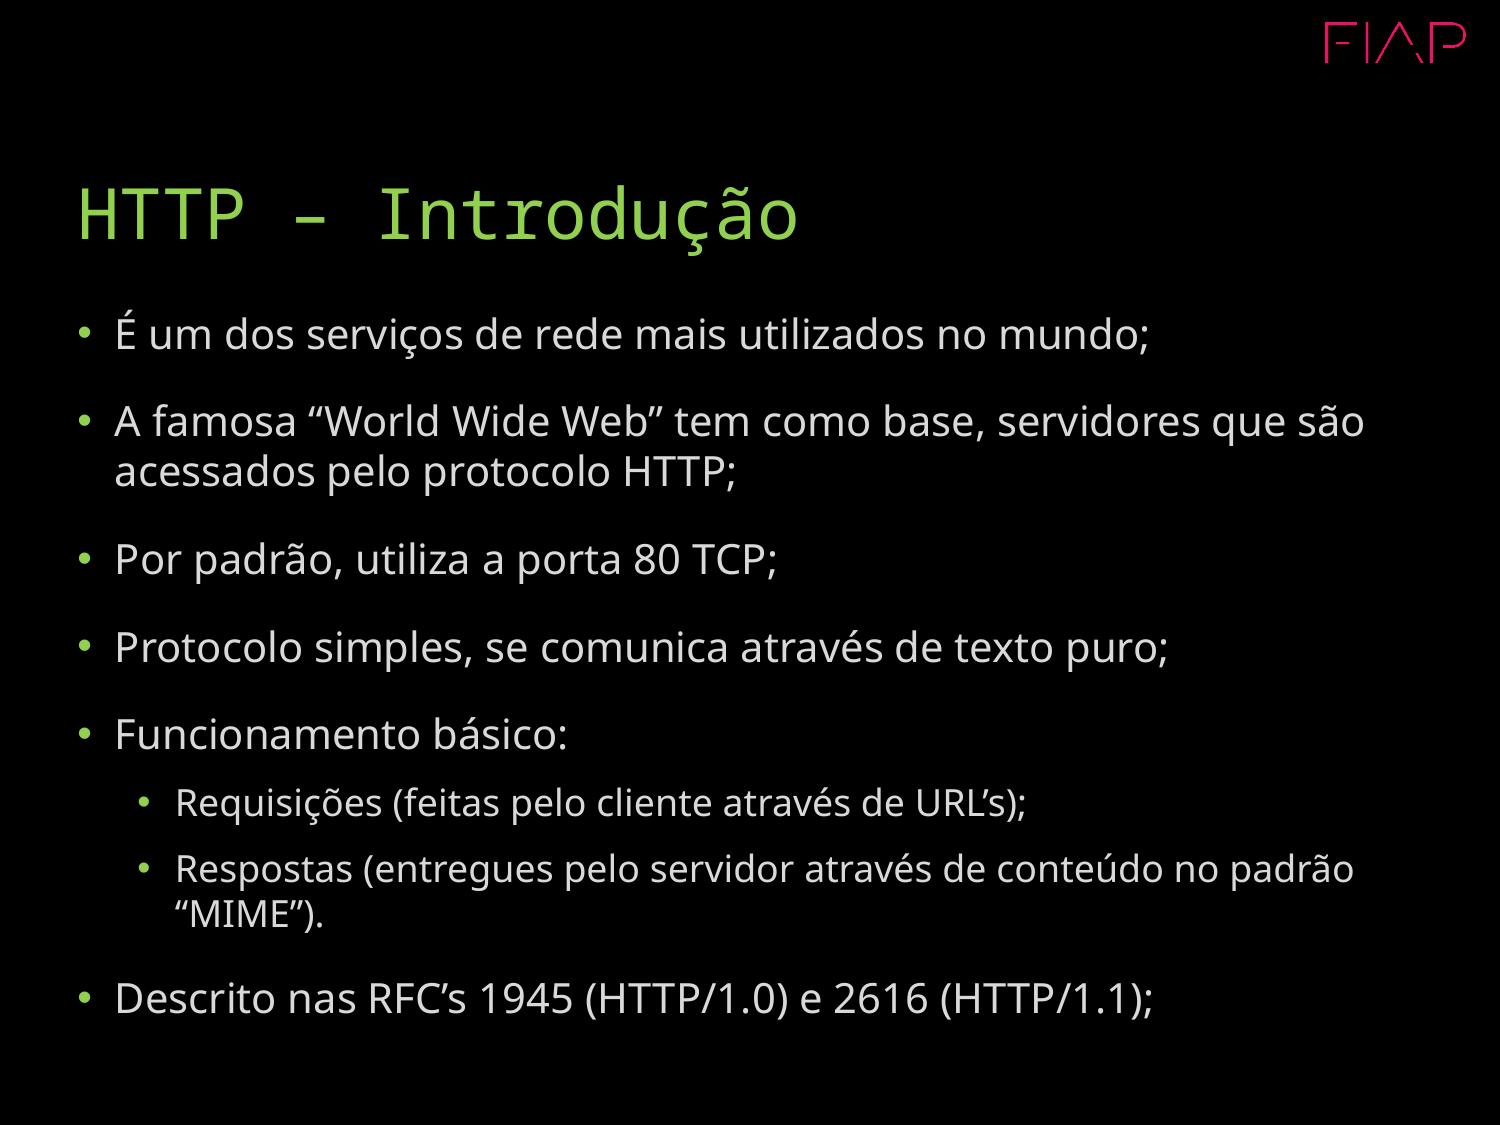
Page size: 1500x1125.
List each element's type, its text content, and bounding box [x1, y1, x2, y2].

title HTTP – Introdução [62, 75, 1438, 263]
picture [1325, 22, 1466, 63]
list É um dos serviços de rede mais utilizados no mundo; A famosa “World Wide Web” tem como base, servidores que são acessados pelo protocolo HTTP; Por padrão, utiliza a porta 80 TCP; Protocolo simples, se comunica através de texto puro; Funcionamento básico: Requisições (feitas pelo cliente através de URL’s); Respostas (entregues pelo servidor através de conteúdo no padrão “MIME”). Descrito nas RFC’s 1945 (HTTP/1.0) e 2616 (HTTP/1.1); [62, 299, 1438, 1038]
